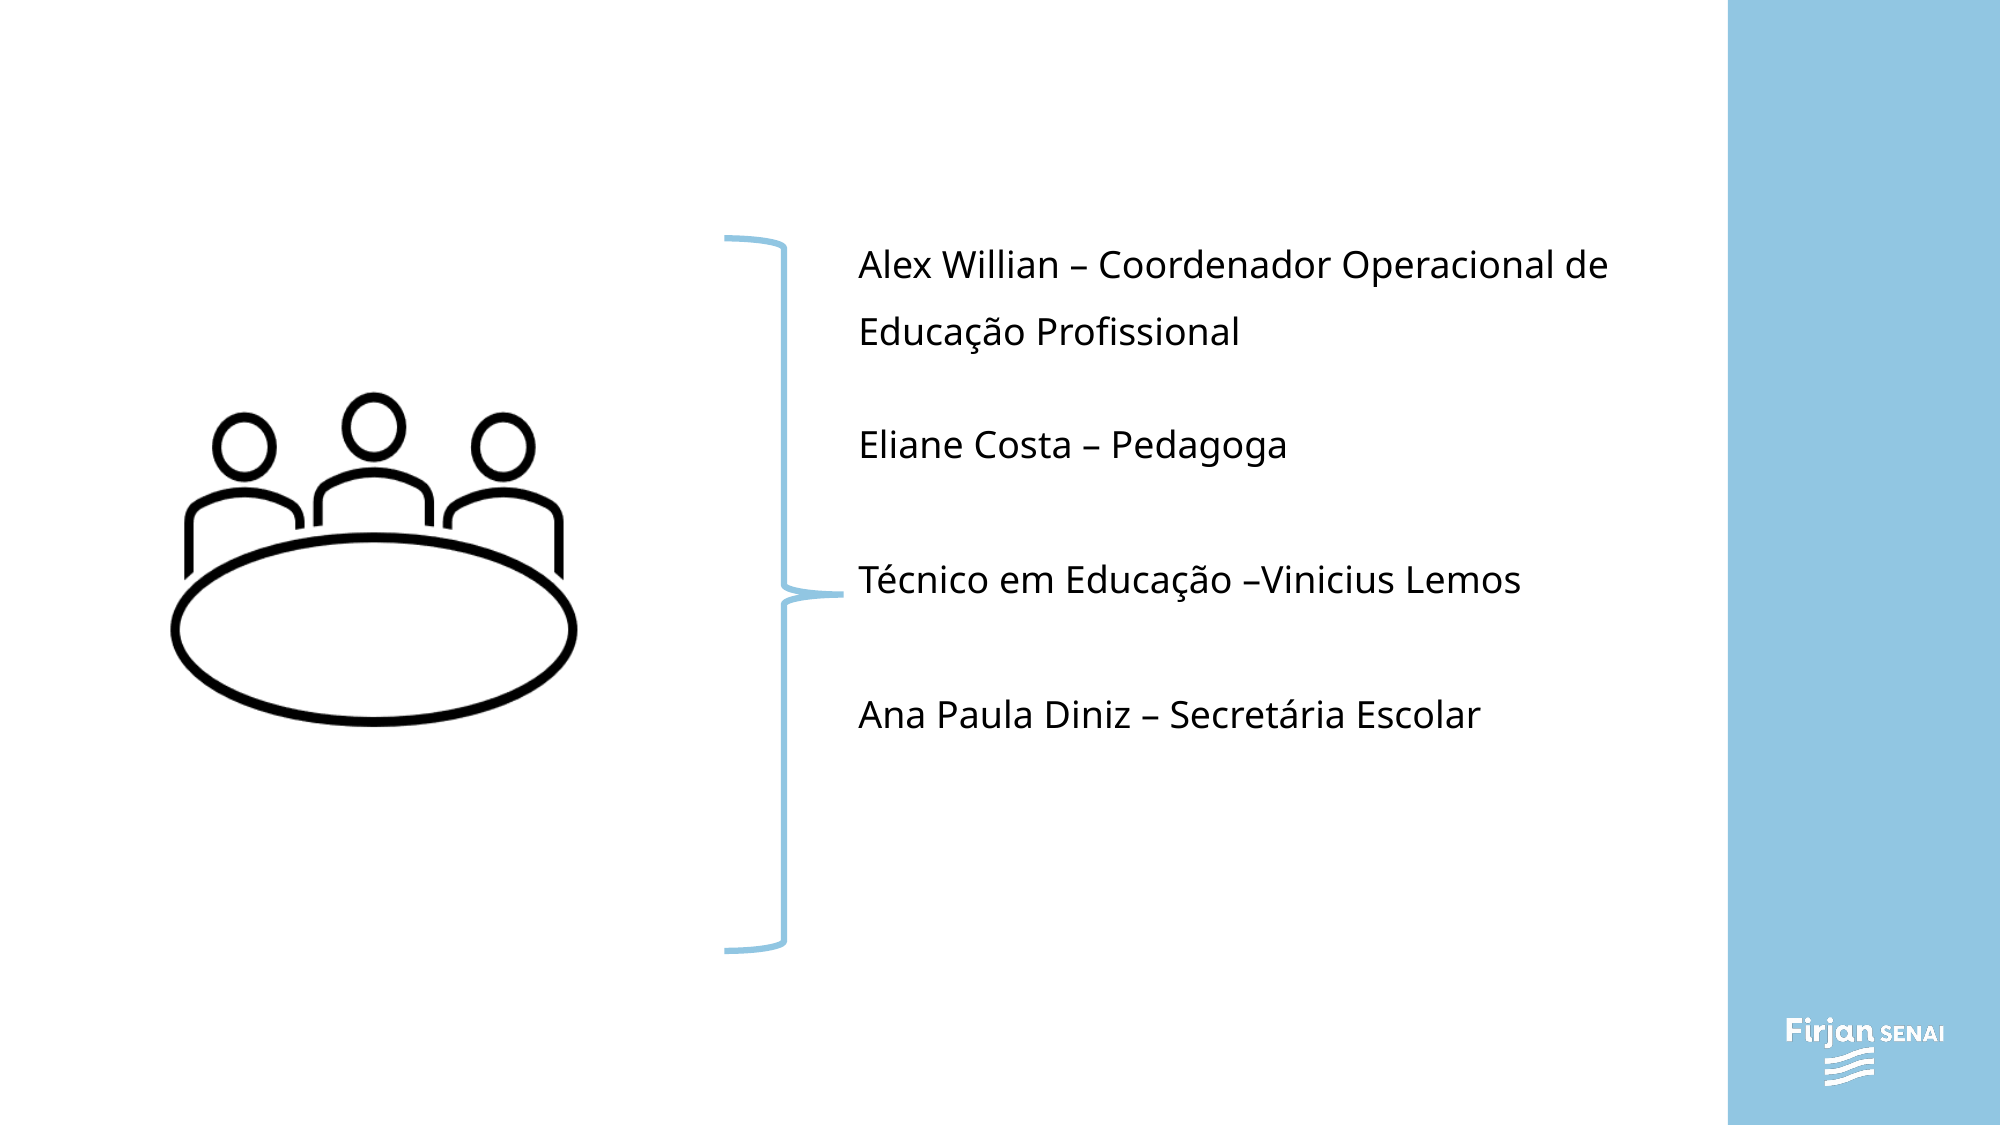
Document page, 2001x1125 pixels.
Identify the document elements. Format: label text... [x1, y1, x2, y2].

text_box [1727, 0, 2000, 1125]
text_box Alex Willian – Coordenador Operacional de Educação Profissional Eliane Costa – Pedagoga Técnico em Educação –Vinicius Lemos Ana Paula Diniz – Secretária Escolar [843, 210, 1655, 879]
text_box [152, 238, 844, 951]
picture [1782, 1015, 1946, 1087]
